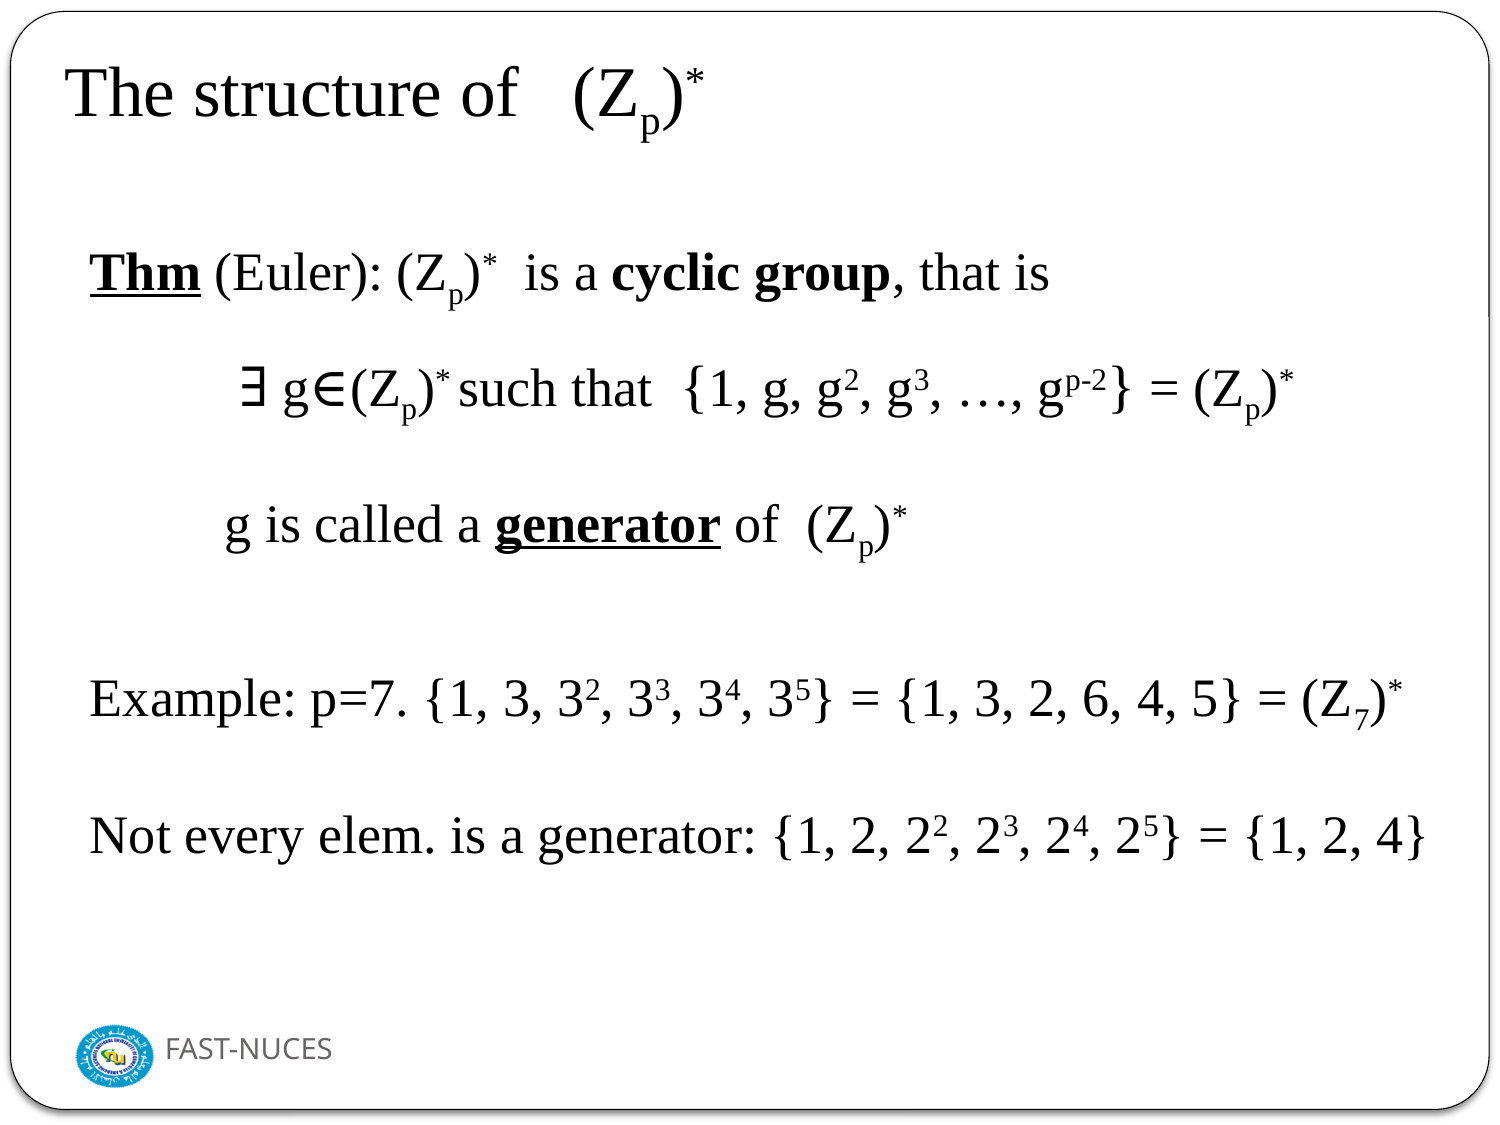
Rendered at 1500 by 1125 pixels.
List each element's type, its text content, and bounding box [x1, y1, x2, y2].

footer FAST-NUCES [150, 1012, 800, 1088]
title The structure of (Zp)* [50, 37, 1325, 158]
list Thm (Euler): (Zp)* is a cyclic group, that is ∃ g∈(Zp)* such that {1, g, g2, g3, …, gp-2} = (Zp)* g is called a generator of (Zp)* Example: p=7. {1, 3, 32, 33, 34, 35} = {1, 3, 2, 6, 4, 5} = (Z7)* Not every elem. is a generator: {1, 2, 22, 23, 24, 25} = {1, 2, 4} [75, 229, 1463, 913]
picture [74, 1024, 154, 1088]
picture [91, 1038, 138, 1075]
picture [123, 1060, 154, 1088]
